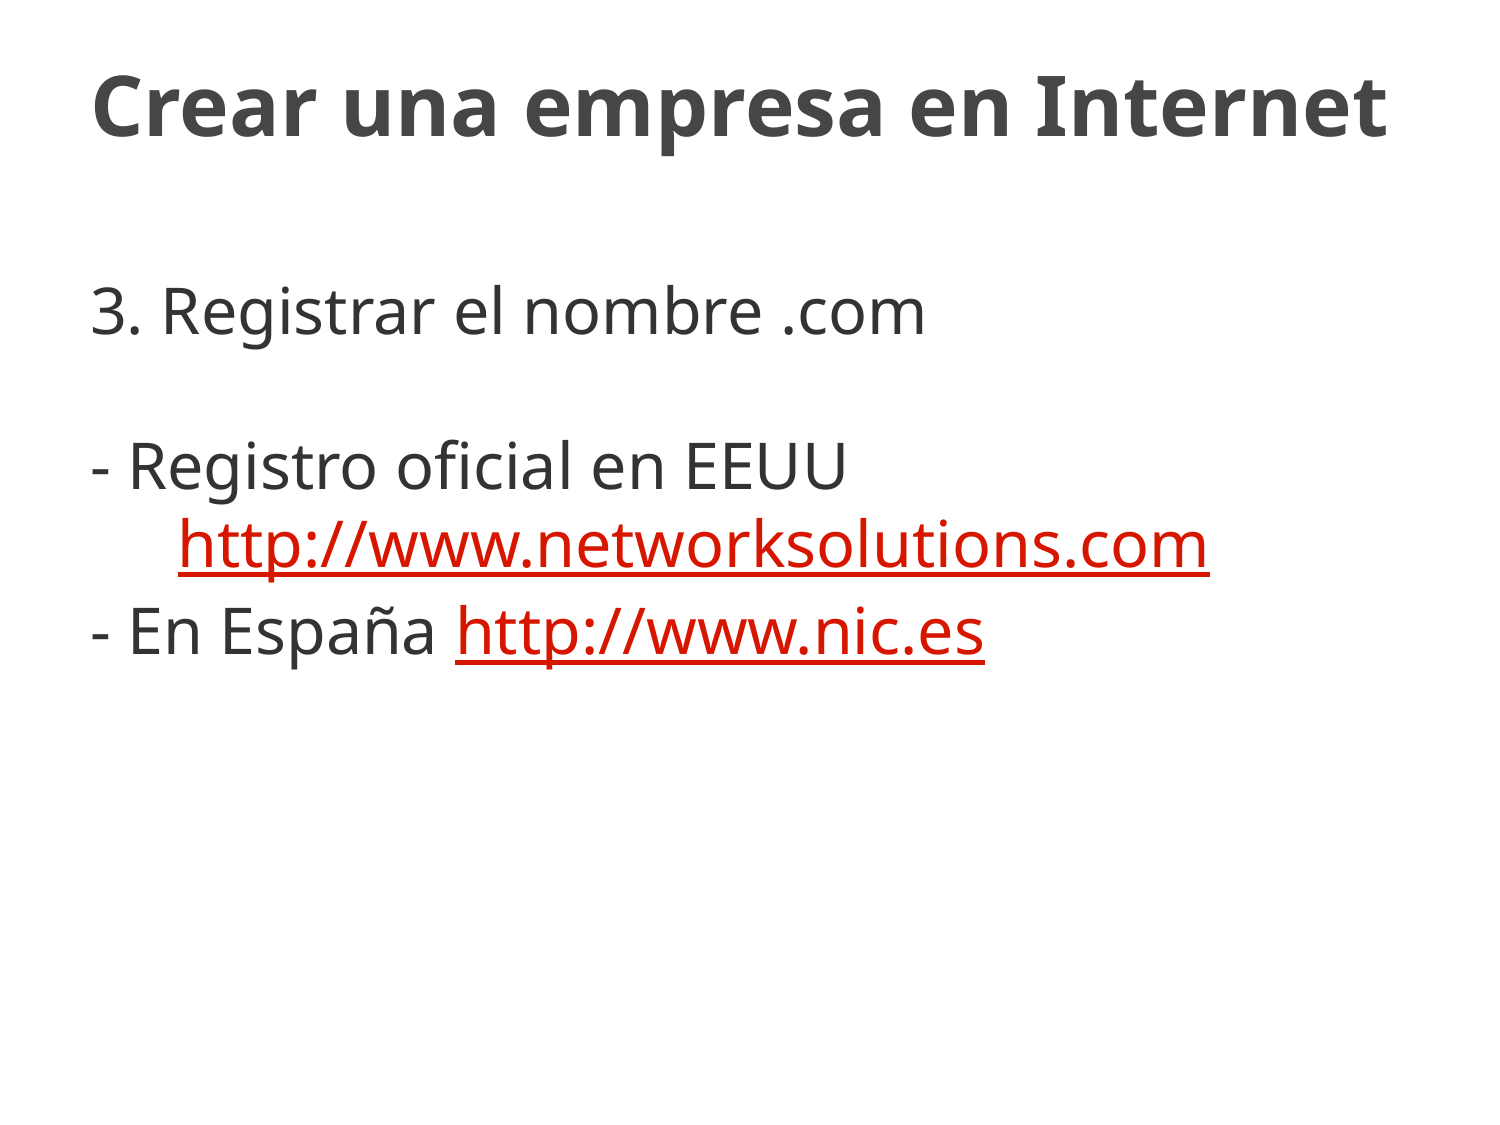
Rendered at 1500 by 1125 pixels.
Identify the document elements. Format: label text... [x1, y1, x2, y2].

title Crear una empresa en Internet [75, 45, 1425, 233]
list 3. Registrar el nombre .com - Registro oficial en EEUU http://www.networksolutions.com - En España http://www.nic.es [74, 262, 1426, 1006]
